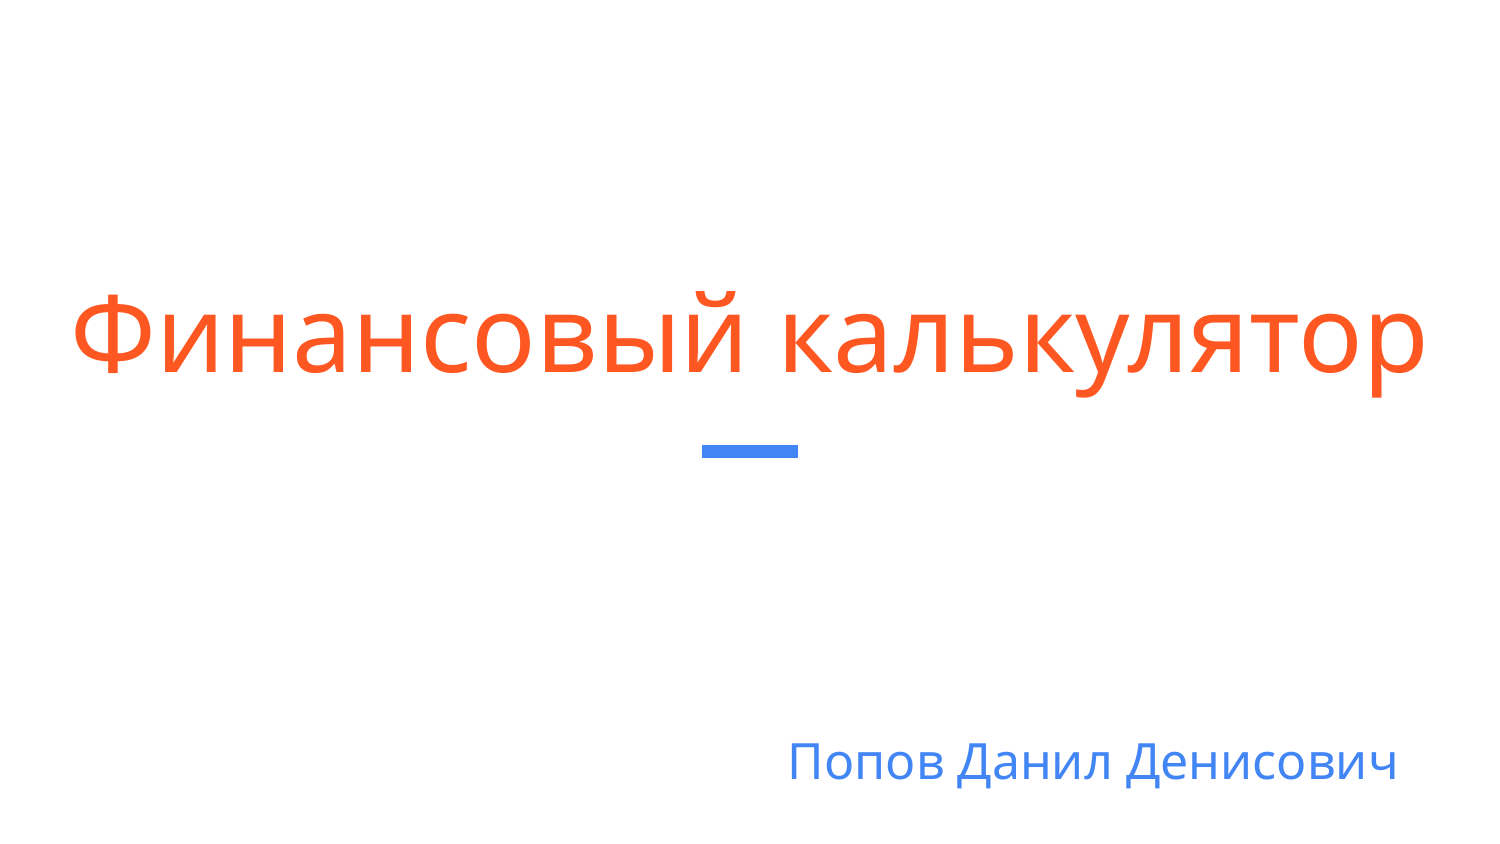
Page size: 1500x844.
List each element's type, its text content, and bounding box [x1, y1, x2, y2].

title Финансовый калькулятор [51, 97, 1449, 419]
subtitle Попов Данил Денисович [686, 711, 1500, 844]
